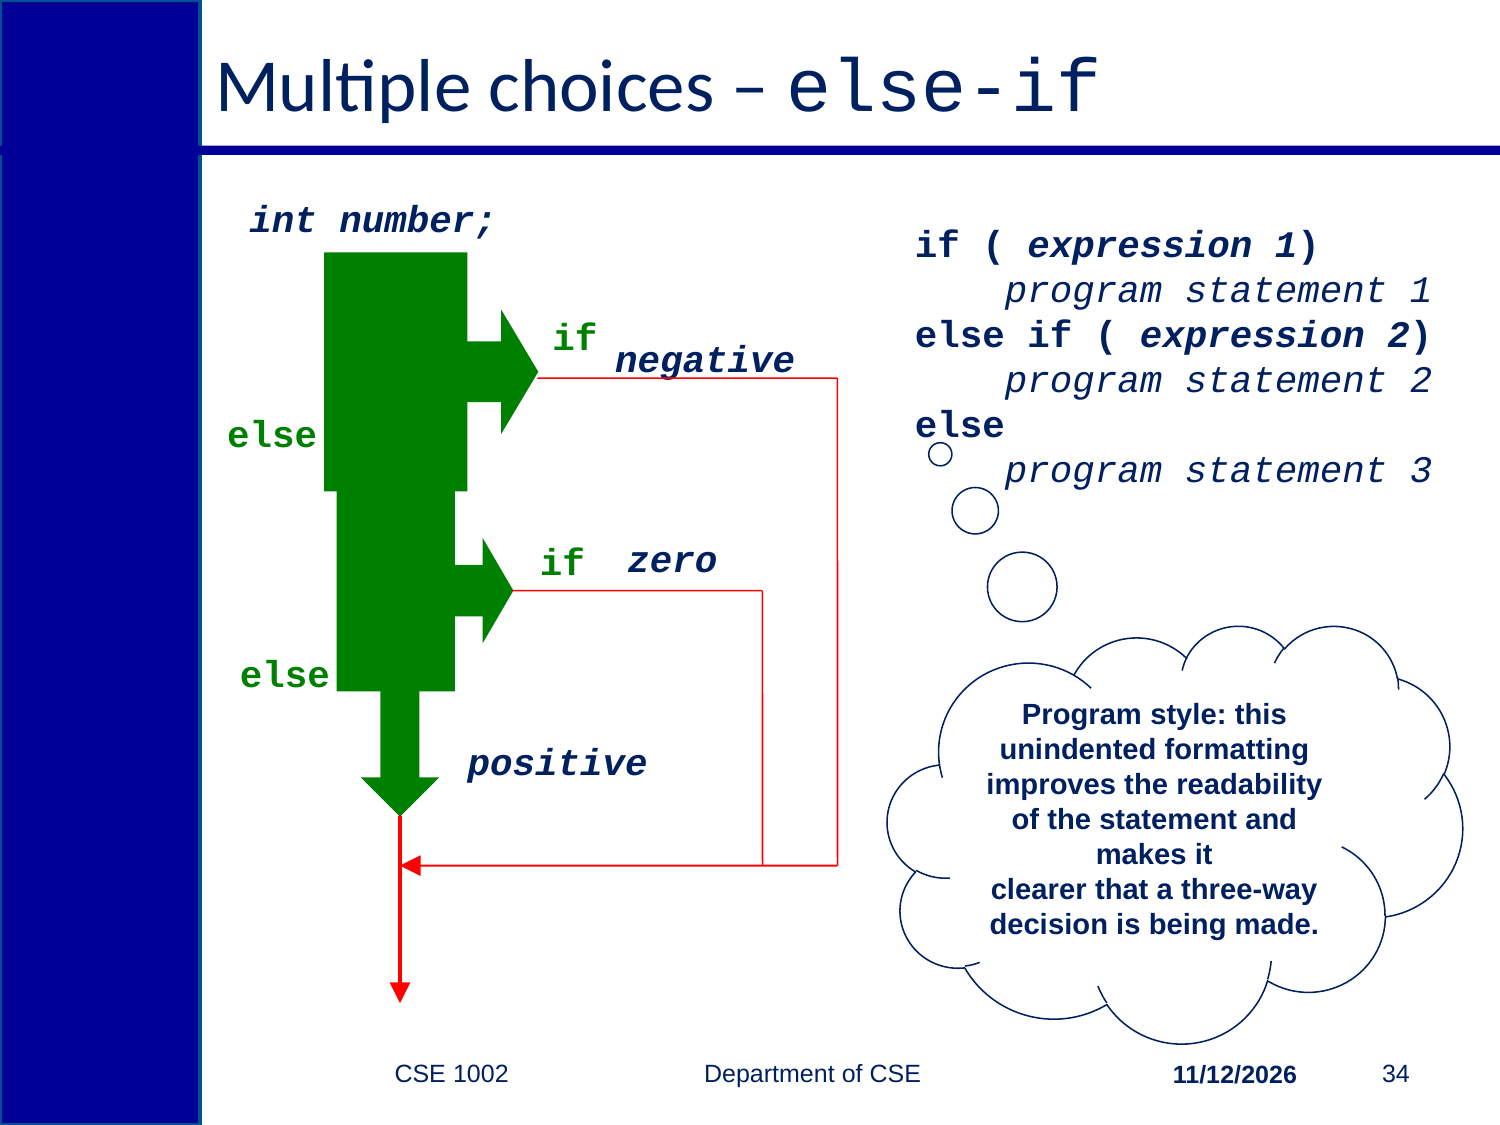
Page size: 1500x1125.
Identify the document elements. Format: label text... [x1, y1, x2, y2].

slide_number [1050, 1043, 1313, 1104]
slide_number 34 [1312, 1042, 1425, 1103]
text_box if ( expression 1) program statement 1 else if ( expression 2) program statement 2 else program statement 3 [899, 212, 1488, 498]
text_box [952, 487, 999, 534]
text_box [212, 187, 838, 1004]
text_box Program style: this unindented formatting improves the readability of the statement and makes it clearer that a three-way decision is being made. [987, 552, 1058, 622]
title Multiple choices – else-if [200, 24, 1375, 138]
text_box Program style: this unindented formatting improves the readability of the statement and makes it clearer that a three-way decision is being made. [887, 626, 1463, 1043]
footer CSE 1002 Department of CSE [212, 1042, 938, 1103]
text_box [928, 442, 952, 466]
